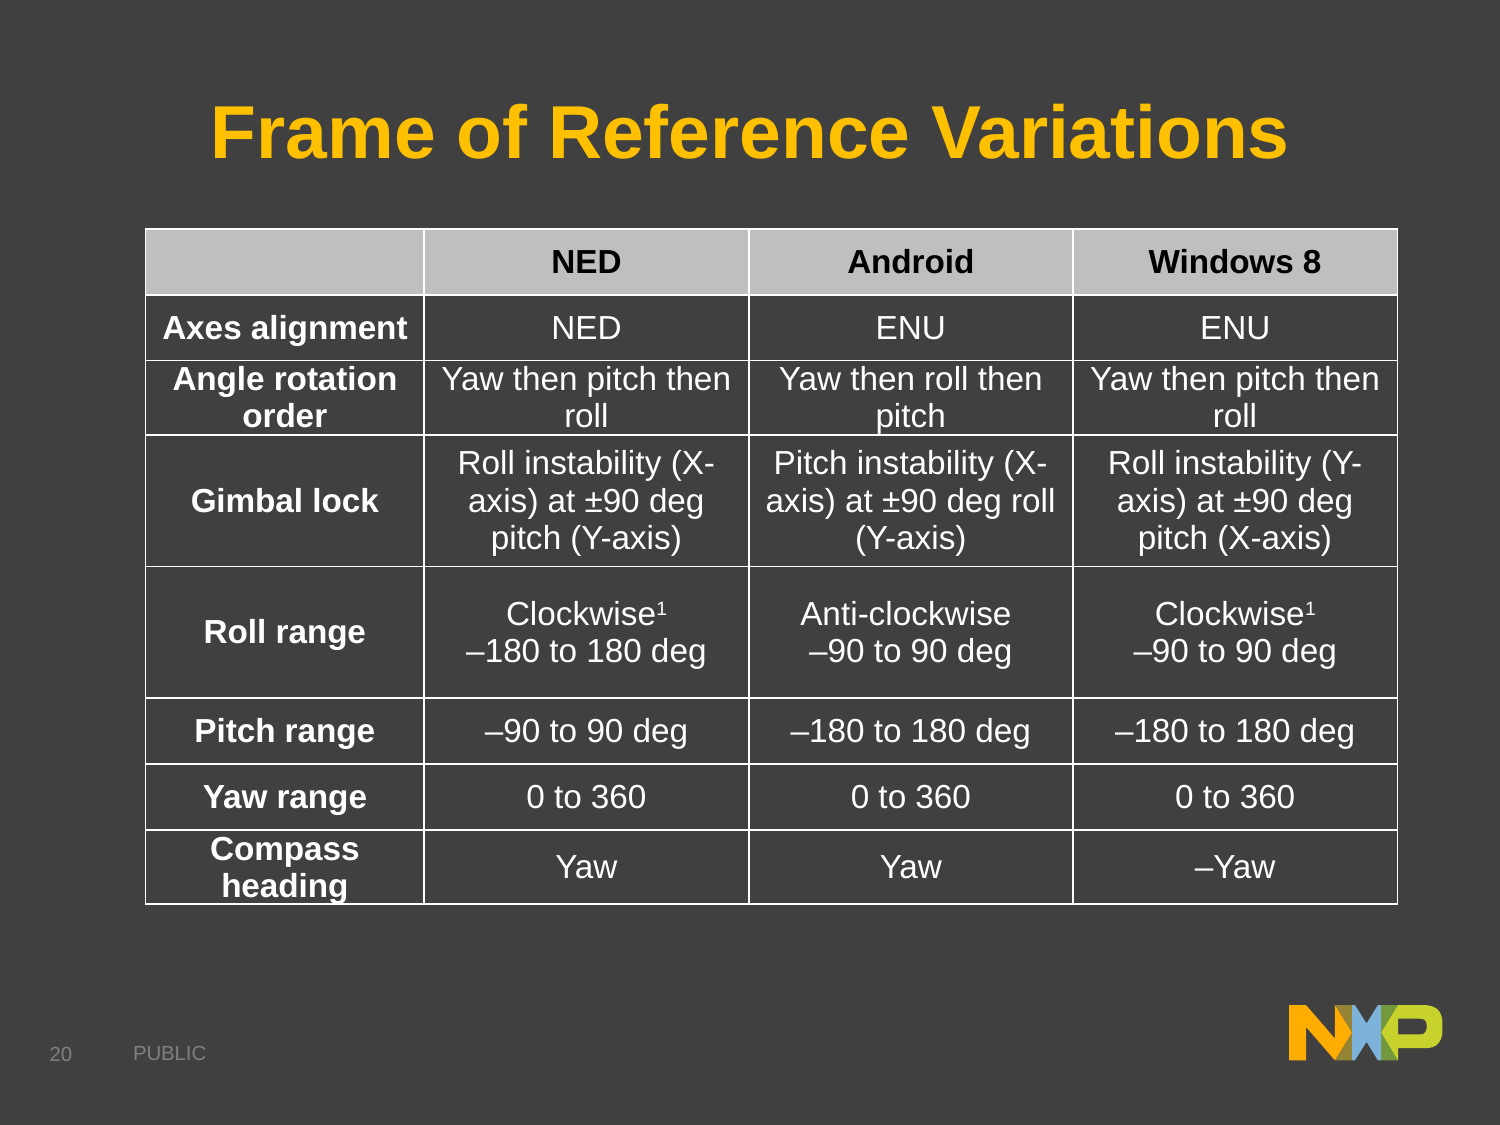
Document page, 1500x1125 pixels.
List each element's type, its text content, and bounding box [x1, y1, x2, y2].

table_cell Gimbal lock [146, 436, 423, 566]
table_cell –90 to 90 deg [425, 699, 748, 763]
table_cell Roll instability (X-axis) at ±90 deg pitch (Y-axis) [425, 436, 748, 566]
table_cell 0 to 360 [750, 765, 1072, 829]
table_cell –180 to 180 deg [750, 699, 1072, 763]
table_cell Clockwise1 –180 to 180 deg [425, 567, 748, 697]
table_cell Yaw [425, 831, 748, 903]
table_cell Yaw then roll then pitch [750, 361, 1072, 434]
table_cell 0 to 360 [1074, 765, 1397, 829]
table_cell Yaw then pitch then roll [425, 361, 748, 434]
table_cell Pitch instability (X-axis) at ±90 deg roll (Y-axis) [750, 436, 1072, 566]
table_header Windows 8 [1074, 230, 1397, 294]
table_cell –180 to 180 deg [1074, 699, 1397, 763]
table_cell Yaw then pitch then roll [1074, 361, 1397, 434]
table_cell ENU [1074, 296, 1397, 360]
title Frame of Reference Variations [195, 75, 1361, 184]
table_cell Clockwise1 –90 to 90 deg [1074, 567, 1397, 697]
table_header Android [750, 230, 1072, 294]
table_cell ENU [750, 296, 1072, 360]
table_cell Yaw range [146, 765, 423, 829]
table_header [146, 230, 423, 294]
table_cell Roll instability (Y-axis) at ±90 deg pitch (X-axis) [1074, 436, 1397, 566]
table_cell Axes alignment [146, 296, 423, 360]
table_cell NED [425, 296, 748, 360]
table_cell Compass heading [146, 831, 423, 903]
table_header NED [425, 230, 748, 294]
table_cell –Yaw [1074, 831, 1397, 903]
table_cell Angle rotation order [146, 361, 423, 434]
table_cell Anti-clockwise –90 to 90 deg [750, 567, 1072, 697]
table_cell Yaw [750, 831, 1072, 903]
table_cell Pitch range [146, 699, 423, 763]
table_cell 0 to 360 [425, 765, 748, 829]
table_cell Roll range [146, 567, 423, 697]
